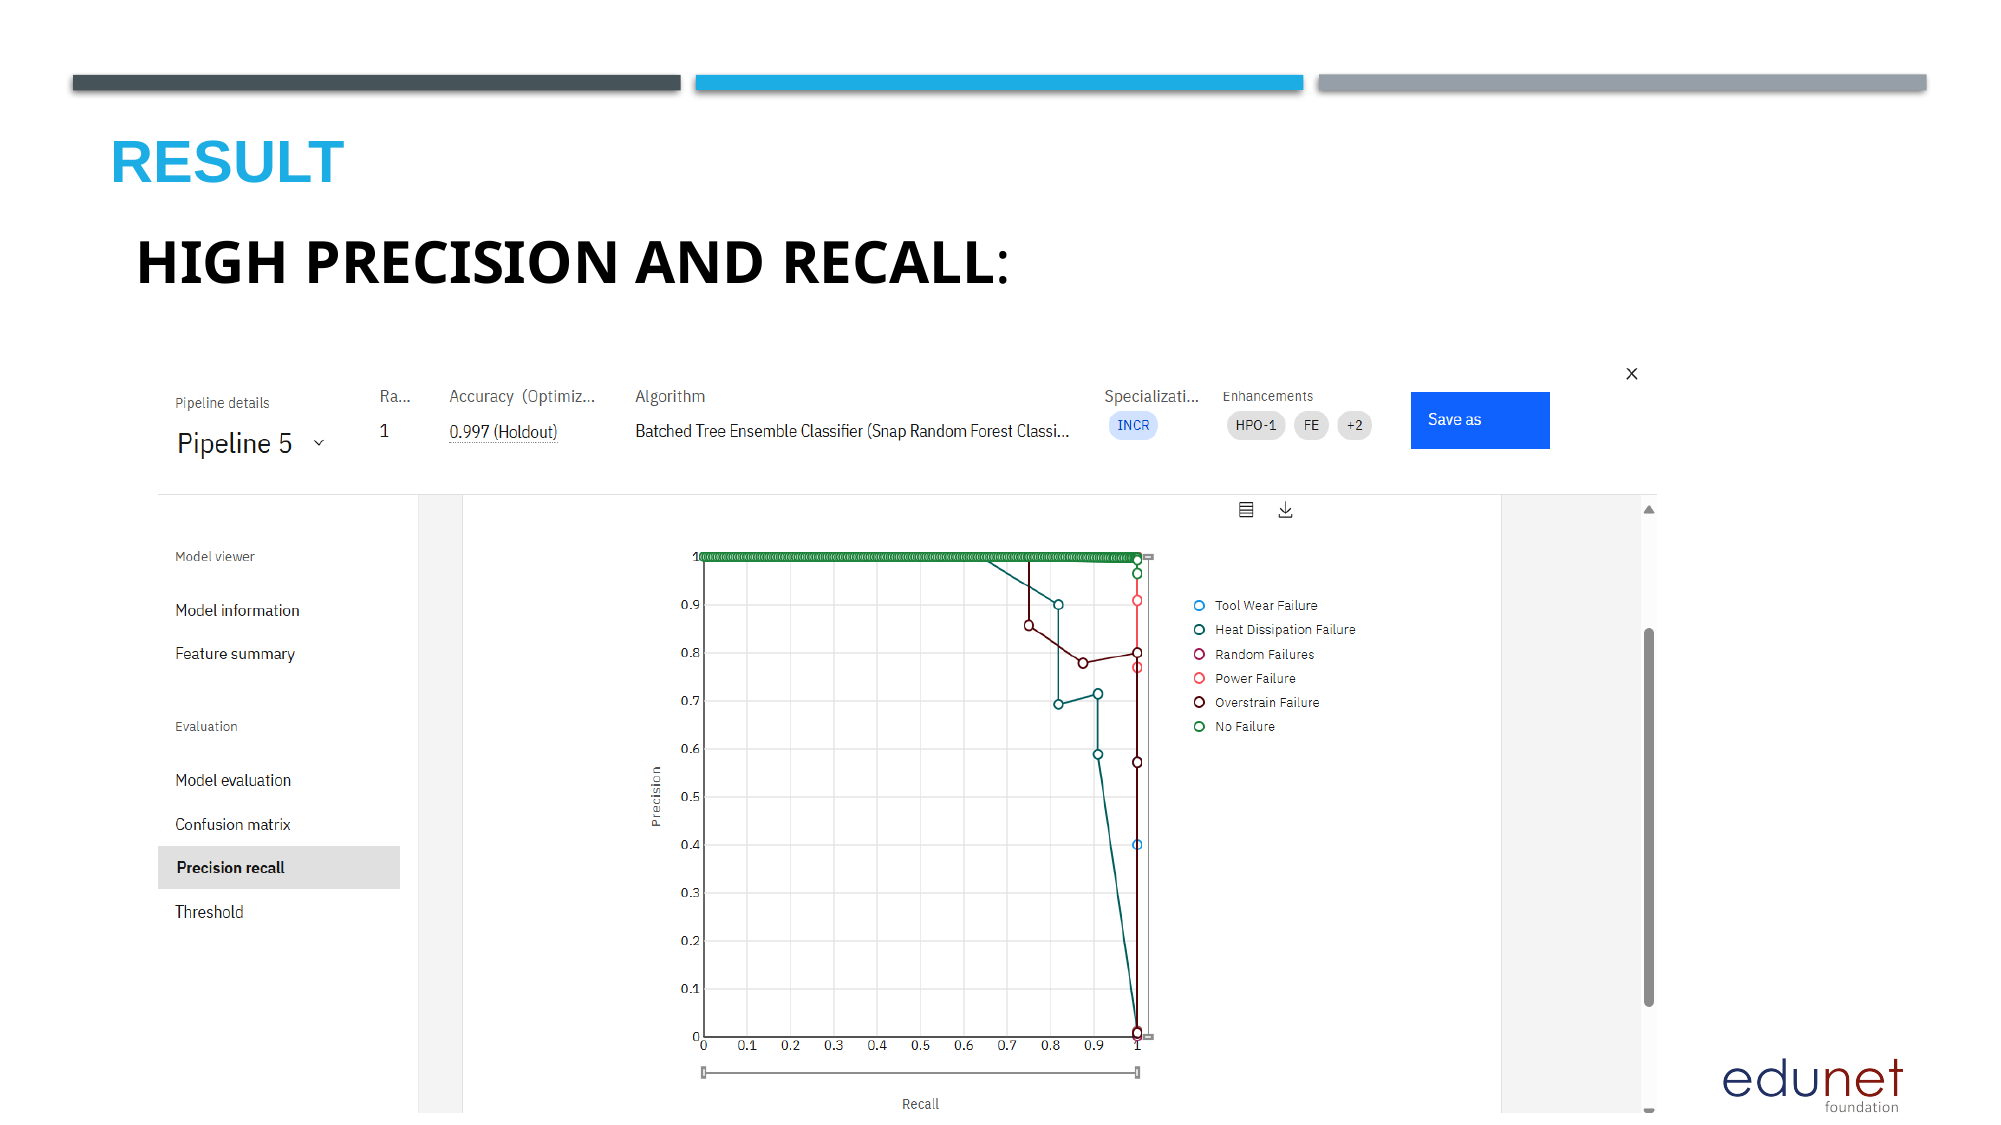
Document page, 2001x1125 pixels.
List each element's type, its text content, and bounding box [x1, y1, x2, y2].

title Result [95, 115, 1905, 203]
picture [1719, 1056, 1905, 1116]
text_box HIGH PRECISION AND RECALL: [120, 218, 1544, 303]
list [158, 345, 1657, 1113]
